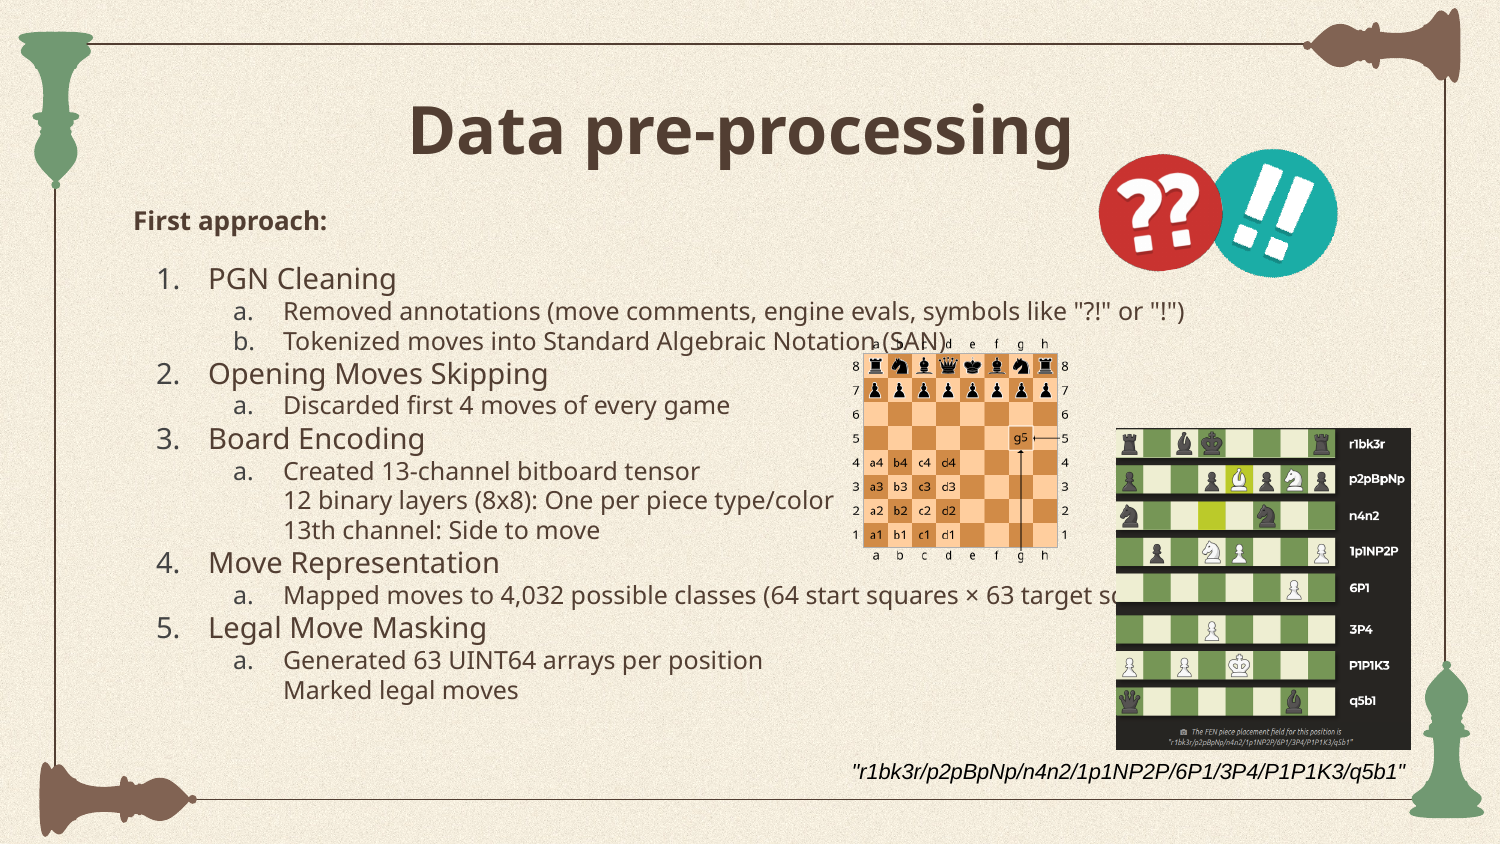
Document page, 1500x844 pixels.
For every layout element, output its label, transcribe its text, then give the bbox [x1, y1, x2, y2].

title Data pre-processing [118, 72, 1382, 167]
list First approach: PGN Cleaning Removed annotations (move comments, engine evals, symbols like "?!" or "!") Tokenized moves into Standard Algebraic Notation (SAN) Opening Moves Skipping Discarded first 4 moves of every game Board Encoding Created 13-channel bitboard tensor 12 binary layers (8x8): One per piece type/color 13th channel: Side to move Move Representation Mapped moves to 4,032 possible classes (64 start squares × 63 target squares) Legal Move Masking Generated 63 UINT64 arrays per position Marked legal moves [118, 189, 1382, 750]
text_box "r1bk3r/p2pBpNp/n4n2/1p1NP2P/6P1/3P4/P1P1K3/q5b1" [836, 744, 1444, 797]
picture [0, 0, 1500, 844]
